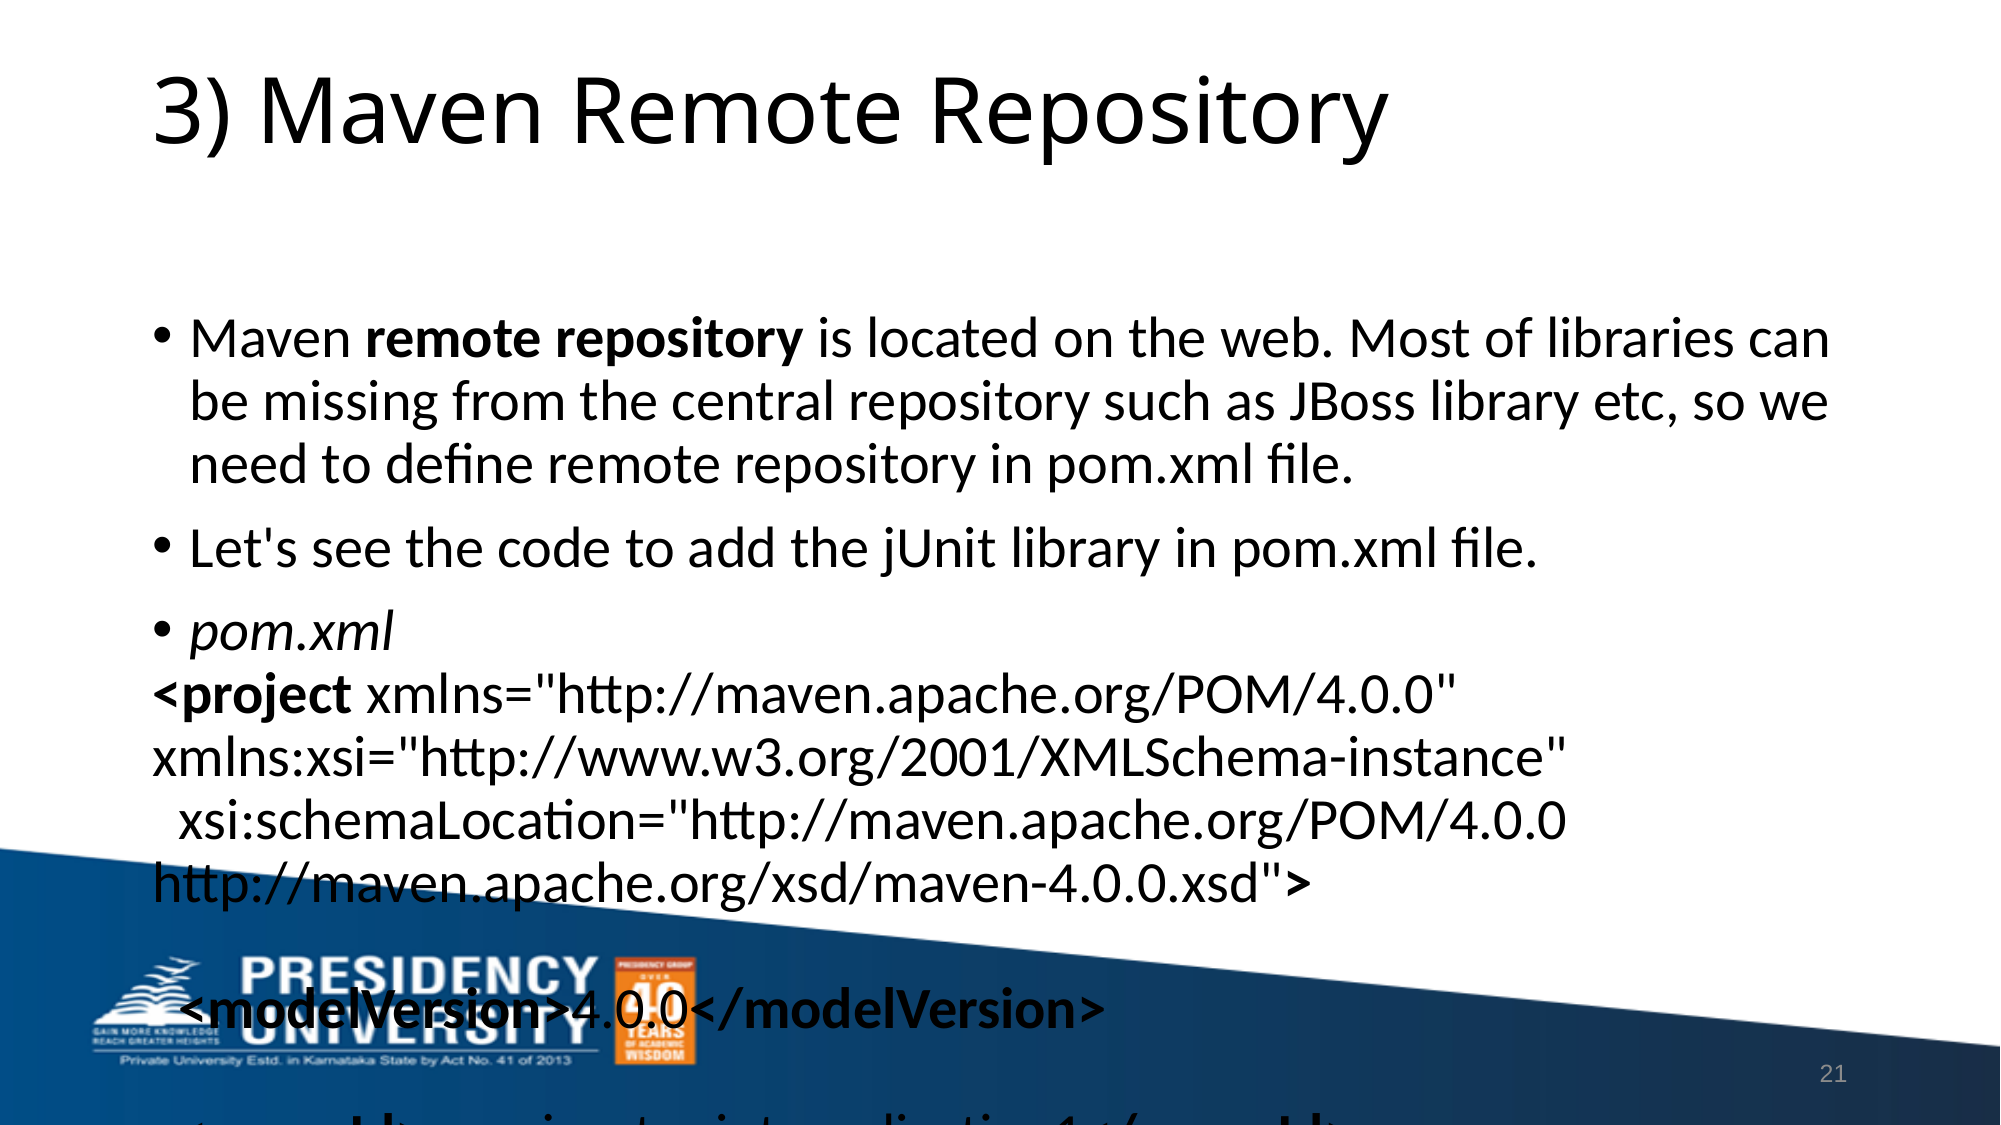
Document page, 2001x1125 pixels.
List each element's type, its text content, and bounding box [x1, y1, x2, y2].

title 3) Maven Remote Repository [137, 59, 1863, 278]
picture [0, 845, 2000, 1125]
list Maven remote repository is located on the web. Most of libraries can be missing from the central repository such as JBoss library etc, so we need to define remote repository in pom.xml file. Let's see the code to add the jUnit library in pom.xml file. pom.xml <project xmlns="http://maven.apache.org/POM/4.0.0" xmlns:xsi="http://www.w3.org/2001/XMLSchema-instance" xsi:schemaLocation="http://maven.apache.org/POM/4.0.0 http://maven.apache.org/xsd/maven-4.0.0.xsd"> <modelVersion>4.0.0</modelVersion> <groupId>com.javatpoint.application1</groupId> <artifactId>my-application1</artifactId> <version>1.0</version> <packaging>jar</packaging> <name>Maven Quick Start Archetype</name> <url>http://maven.apache.org</url> <dependencies> <dependency> <groupId>junit</groupId> <artifactId>junit</artifactId> <version>4.8.2</version> <scope>test</scope> </dependency> </dependencies> </project> You can search any repository from Maven official website mvnrepository.com. [137, 299, 1863, 1014]
slide_number 21 [1412, 1042, 1863, 1103]
